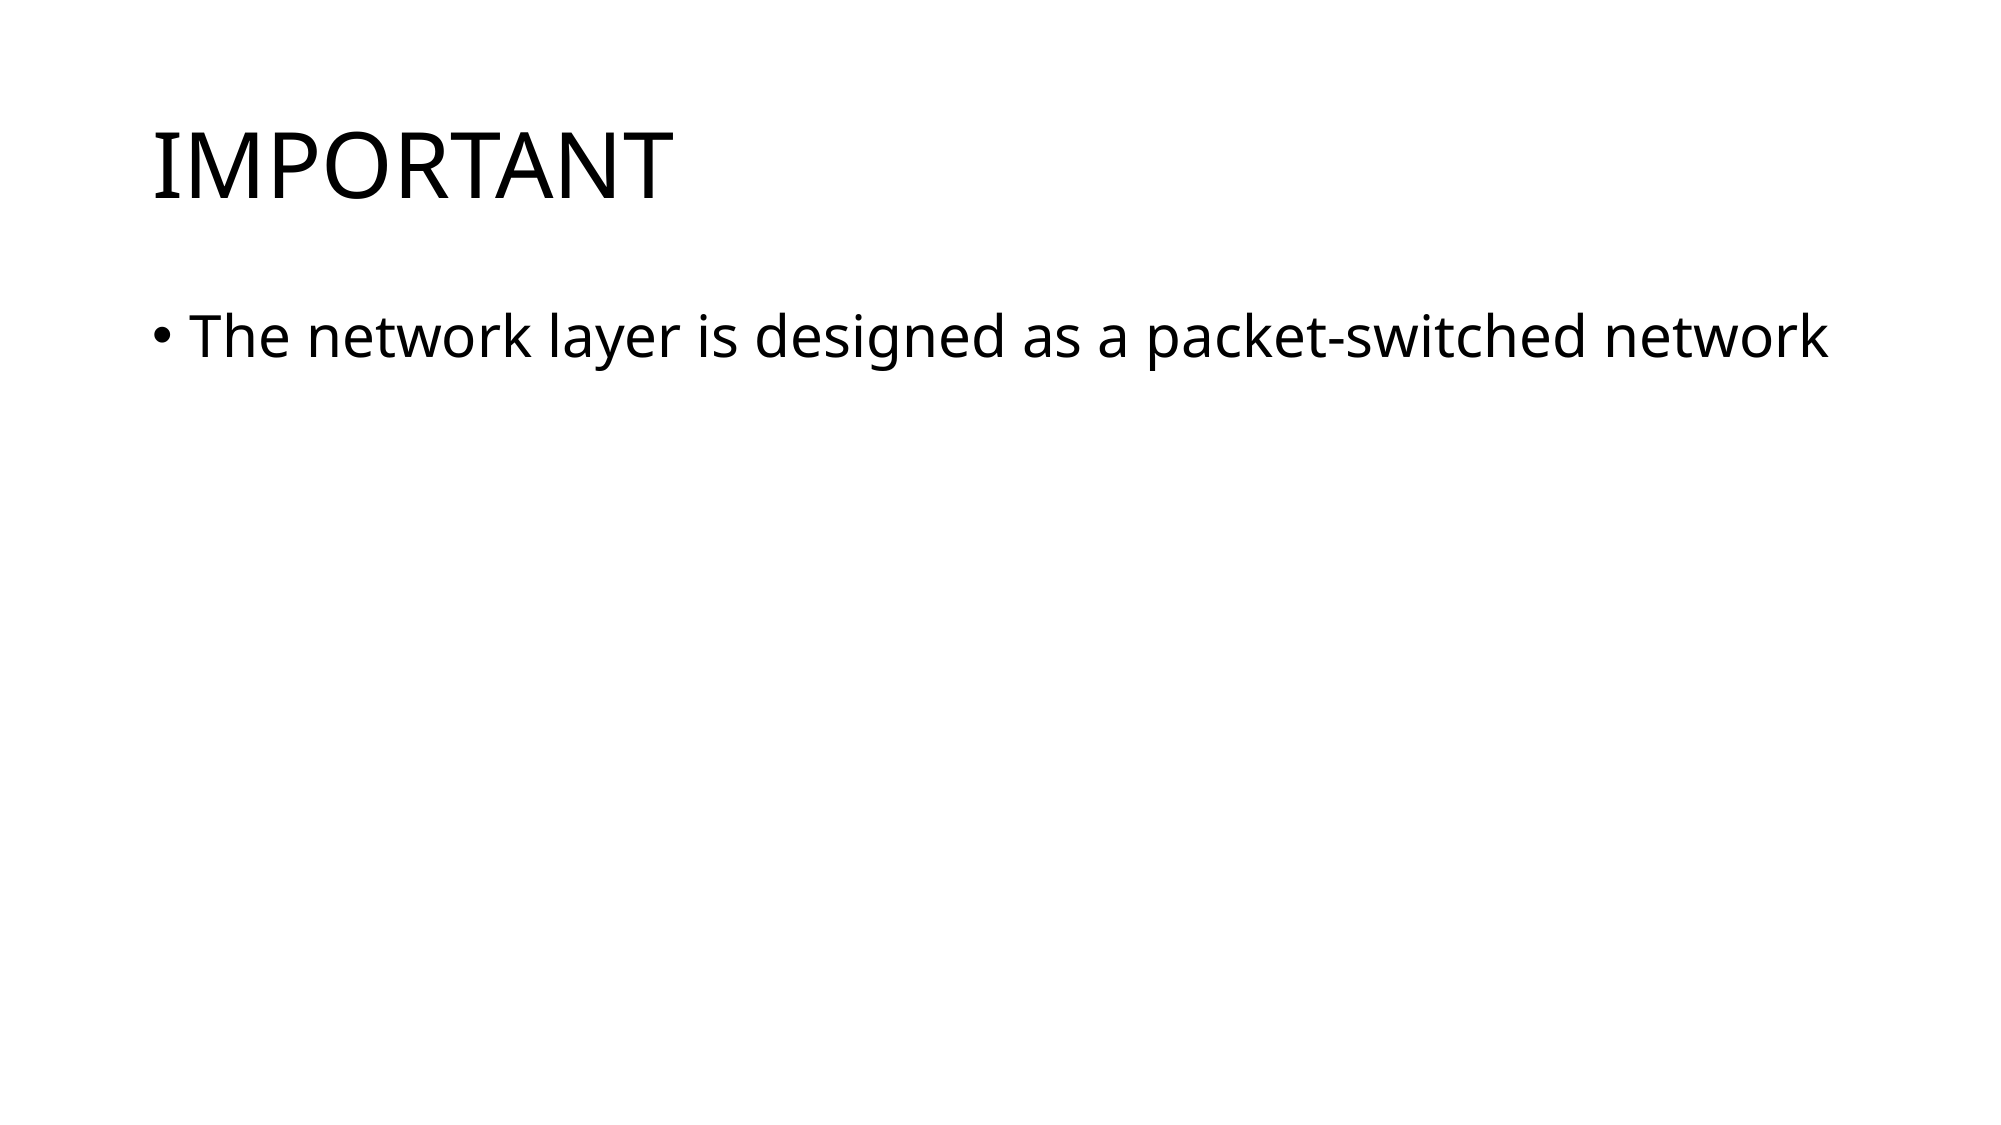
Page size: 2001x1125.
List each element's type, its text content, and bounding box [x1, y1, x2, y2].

list The network layer is designed as a packet-switched network [137, 299, 1863, 1014]
title IMPORTANT [137, 59, 1863, 278]
